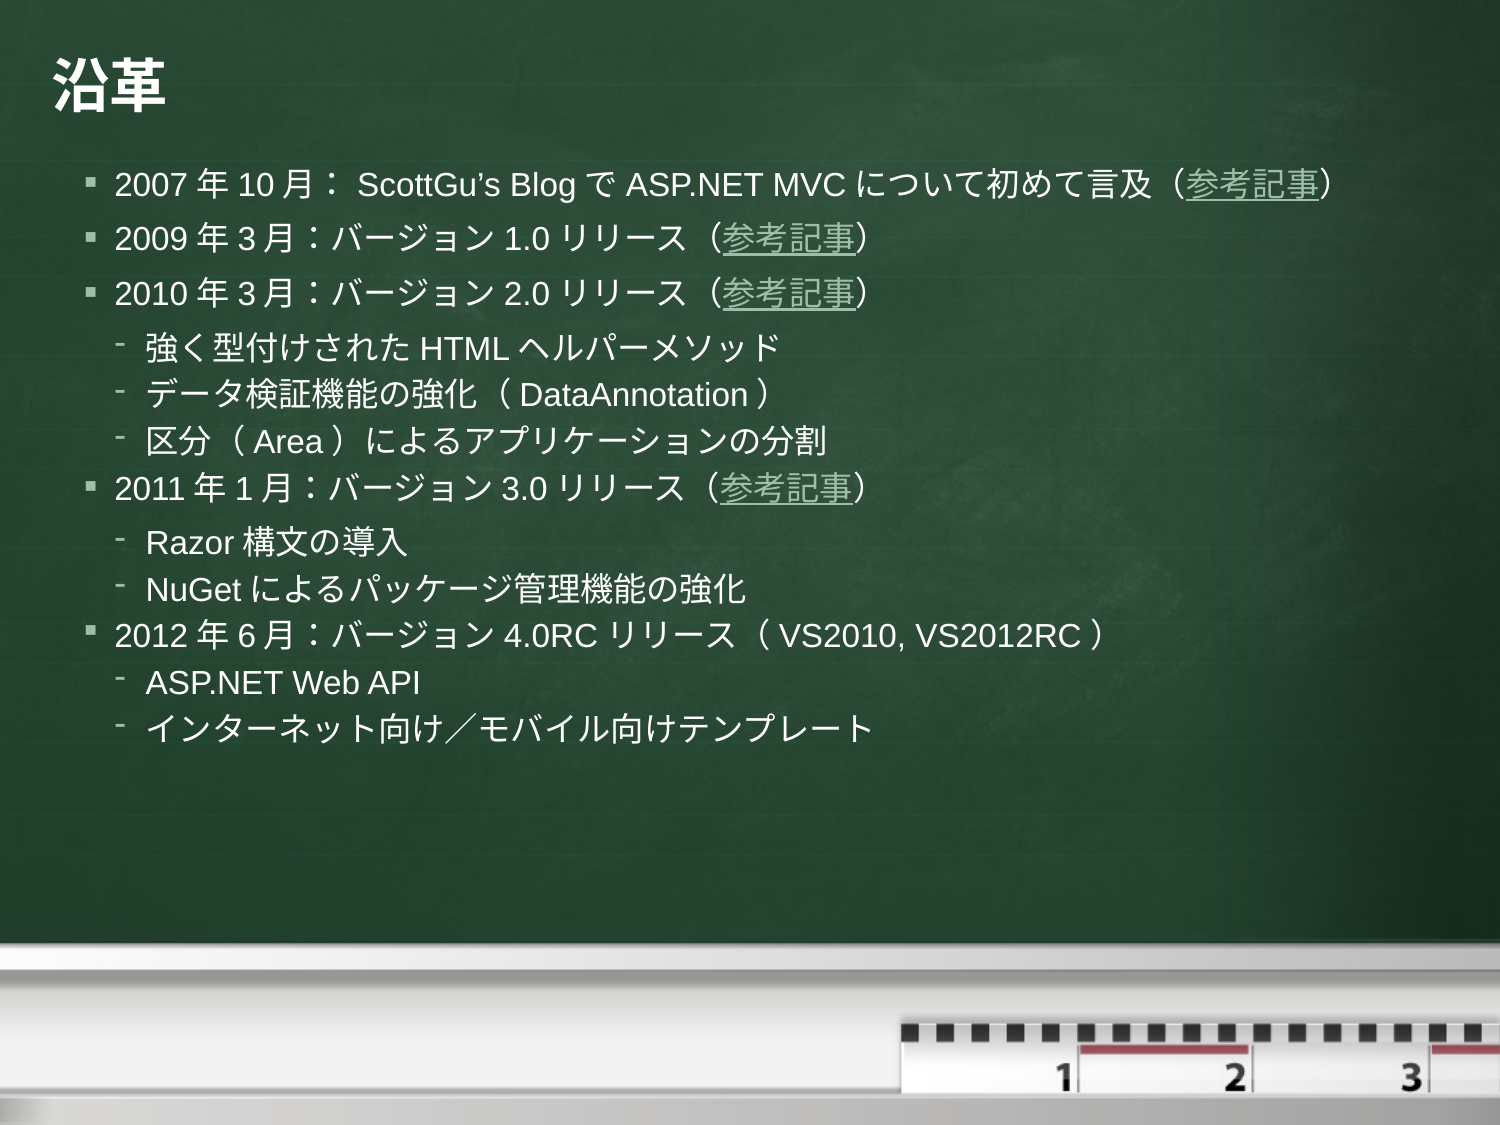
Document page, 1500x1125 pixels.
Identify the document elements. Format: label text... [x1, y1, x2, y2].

text_box 2007年10月：ScottGu’s BlogでASP.NET MVCについて初めて言及（参考記事） 2009年3月：バージョン1.0リリース（参考記事） 2010年3月：バージョン2.0リリース（参考記事） 強く型付けされたHTMLヘルパーメソッド データ検証機能の強化（DataAnnotation） 区分（Area）によるアプリケーションの分割 2011年1月：バージョン3.0リリース（参考記事） Razor構文の導入 NuGetによるパッケージ管理機能の強化 2012年6月：バージョン4.0RCリリース（VS2010, VS2012RC） ASP.NET Web API インターネット向け／モバイル向けテンプレート [83, 155, 1415, 814]
picture [0, 0, 1500, 1125]
title 沿革 [51, 41, 1449, 140]
